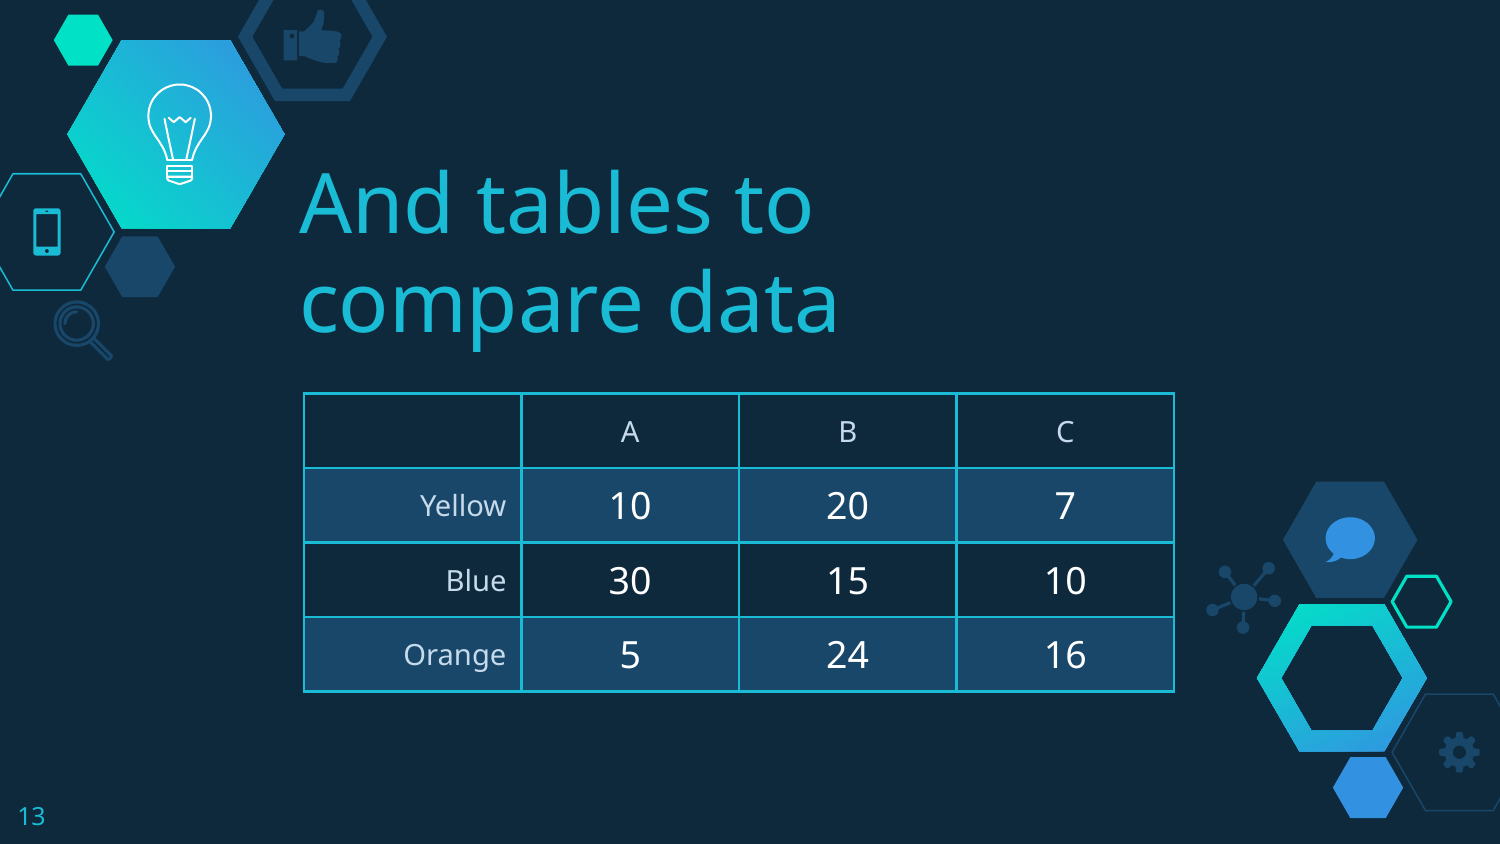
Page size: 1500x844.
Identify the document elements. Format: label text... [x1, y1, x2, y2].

slide_number 13 [2, 785, 93, 844]
table_cell 5 [523, 618, 738, 690]
table_cell Orange [305, 618, 520, 690]
table_cell 7 [958, 469, 1173, 541]
table_cell 20 [740, 469, 955, 541]
table_header [305, 395, 520, 467]
table_cell Yellow [305, 469, 520, 541]
table_header C [958, 395, 1173, 467]
table_cell Blue [305, 544, 520, 616]
table_cell 24 [740, 618, 955, 690]
table_cell 10 [523, 469, 738, 541]
table_cell 10 [958, 544, 1173, 616]
table_cell 30 [523, 544, 738, 616]
title And tables to compare data [284, 134, 1096, 241]
table_header A [523, 395, 738, 467]
table_cell 16 [958, 618, 1173, 690]
table_cell 15 [740, 544, 955, 616]
table_header B [740, 395, 955, 467]
